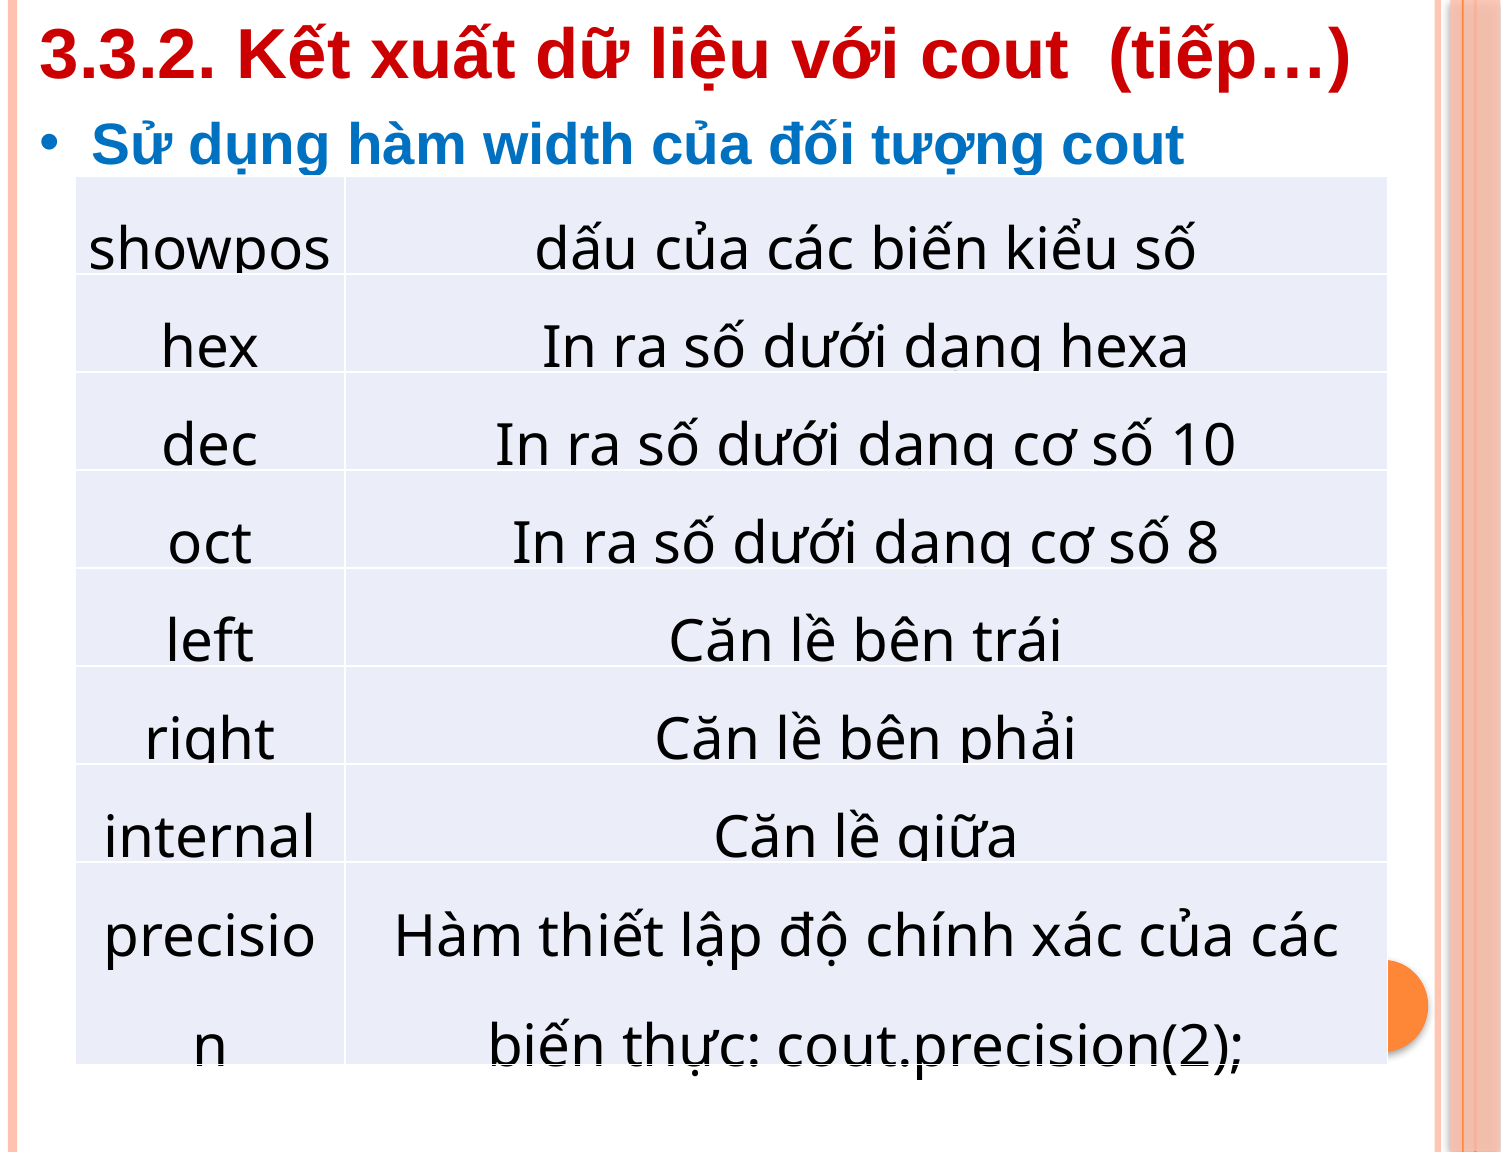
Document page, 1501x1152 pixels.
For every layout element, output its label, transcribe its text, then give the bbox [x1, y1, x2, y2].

table_header showpos [76, 177, 344, 273]
table_cell precision [76, 863, 344, 1064]
table_cell In ra số dưới dạng hexa [346, 275, 1387, 371]
table_cell Căn lề bên phải [346, 667, 1387, 763]
table_cell In ra số dưới dạng cơ số 8 [346, 471, 1387, 567]
table_cell left [76, 569, 344, 665]
table_cell oct [76, 471, 344, 567]
table_header dấu của các biến kiểu số [346, 177, 1387, 273]
table_cell Căn lề giữa [346, 765, 1387, 861]
table_cell dec [76, 373, 344, 469]
table_cell Căn lề bên trái [346, 569, 1387, 665]
table_cell hex [76, 275, 344, 371]
table_cell right [76, 667, 344, 763]
table_cell In ra số dưới dạng cơ số 10 [346, 373, 1387, 469]
text_box 3.3.2. Kết xuất dữ liệu với cout (tiếp…) Sử dụng hàm width của đối tượng cout Sau đây là một số cờ thường dùng [25, 0, 1426, 268]
table_cell Hàm thiết lập độ chính xác của các biến thực: cout.precision(2); [346, 863, 1387, 1064]
table_cell internal [76, 765, 344, 861]
